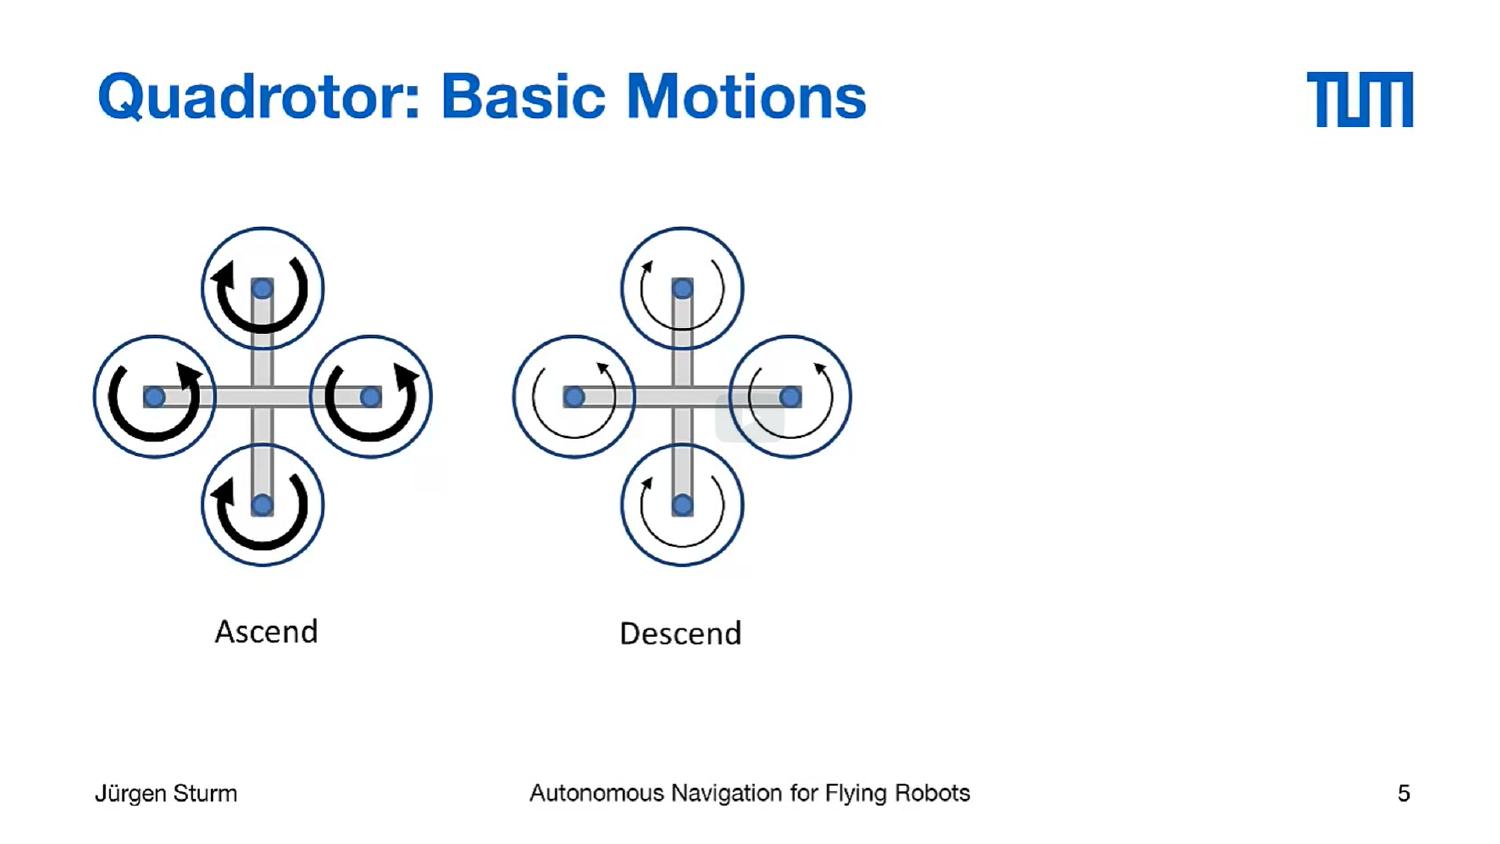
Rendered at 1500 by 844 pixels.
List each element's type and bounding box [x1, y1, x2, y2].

picture [41, 29, 1459, 815]
